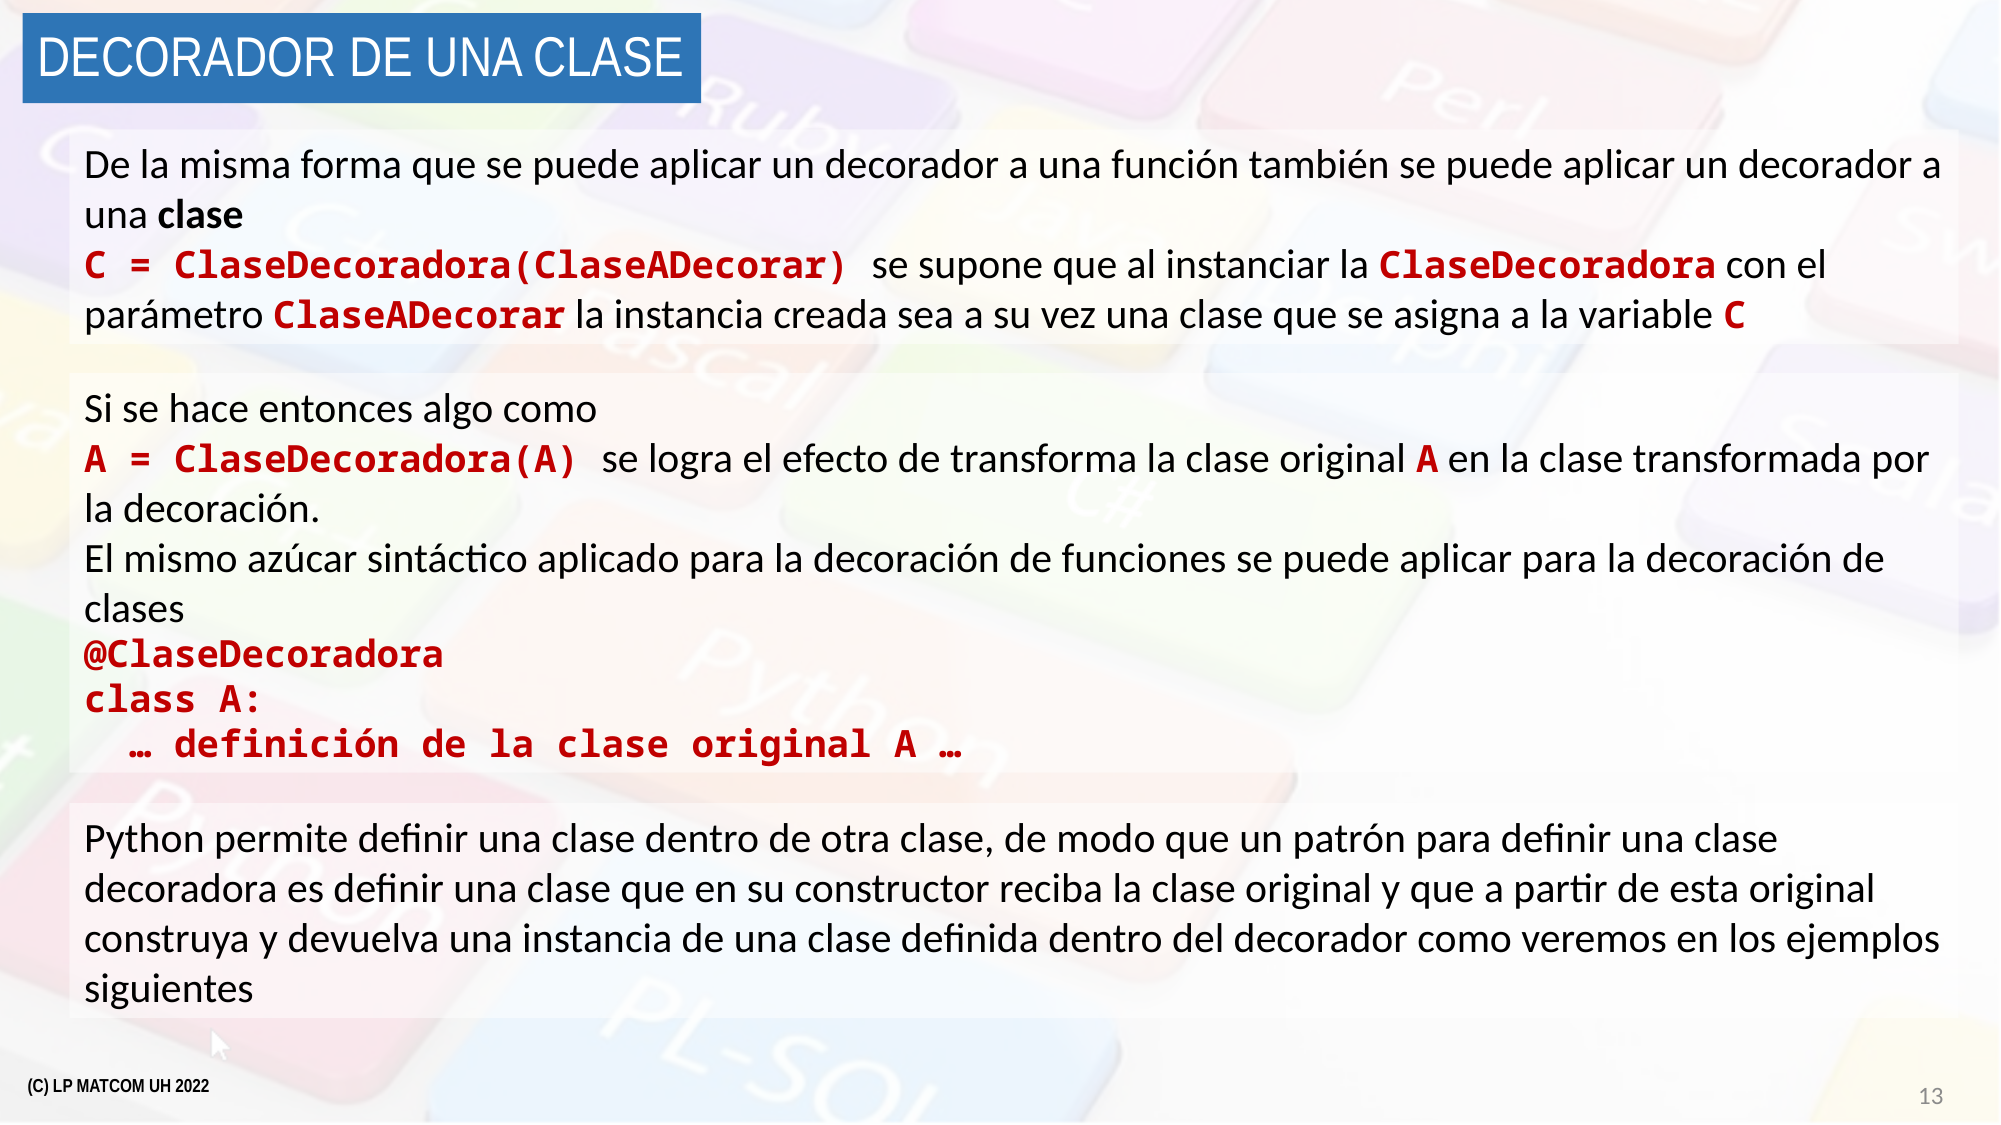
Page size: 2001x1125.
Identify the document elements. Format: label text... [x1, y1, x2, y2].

text_box Python permite definir una clase dentro de otra clase, de modo que un patrón para definir una clase decoradora es definir una clase que en su constructor reciba la clase original y que a partir de esta original construya y devuelva una instancia de una clase definida dentro del decorador como veremos en los ejemplos siguientes [69, 803, 1959, 1018]
text_box Si se hace entonces algo como A = ClaseDecoradora(A) se logra el efecto de transforma la clase original A en la clase transformada por la decoración. El mismo azúcar sintáctico aplicado para la decoración de funciones se puede aplicar para la decoración de clases @ClaseDecoradora class A: … definición de la clase original A … [69, 372, 1959, 773]
title Decorador de una clase [22, 13, 702, 104]
text_box De la misma forma que se puede aplicar un decorador a una función también se puede aplicar un decorador a una clase C = ClaseDecoradora(ClaseADecorar) se supone que al instanciar la ClaseDecoradora con el parámetro ClaseADecorar la instancia creada sea a su vez una clase que se asigna a la variable C [69, 129, 1959, 345]
slide_number 13 [1508, 1065, 1959, 1125]
